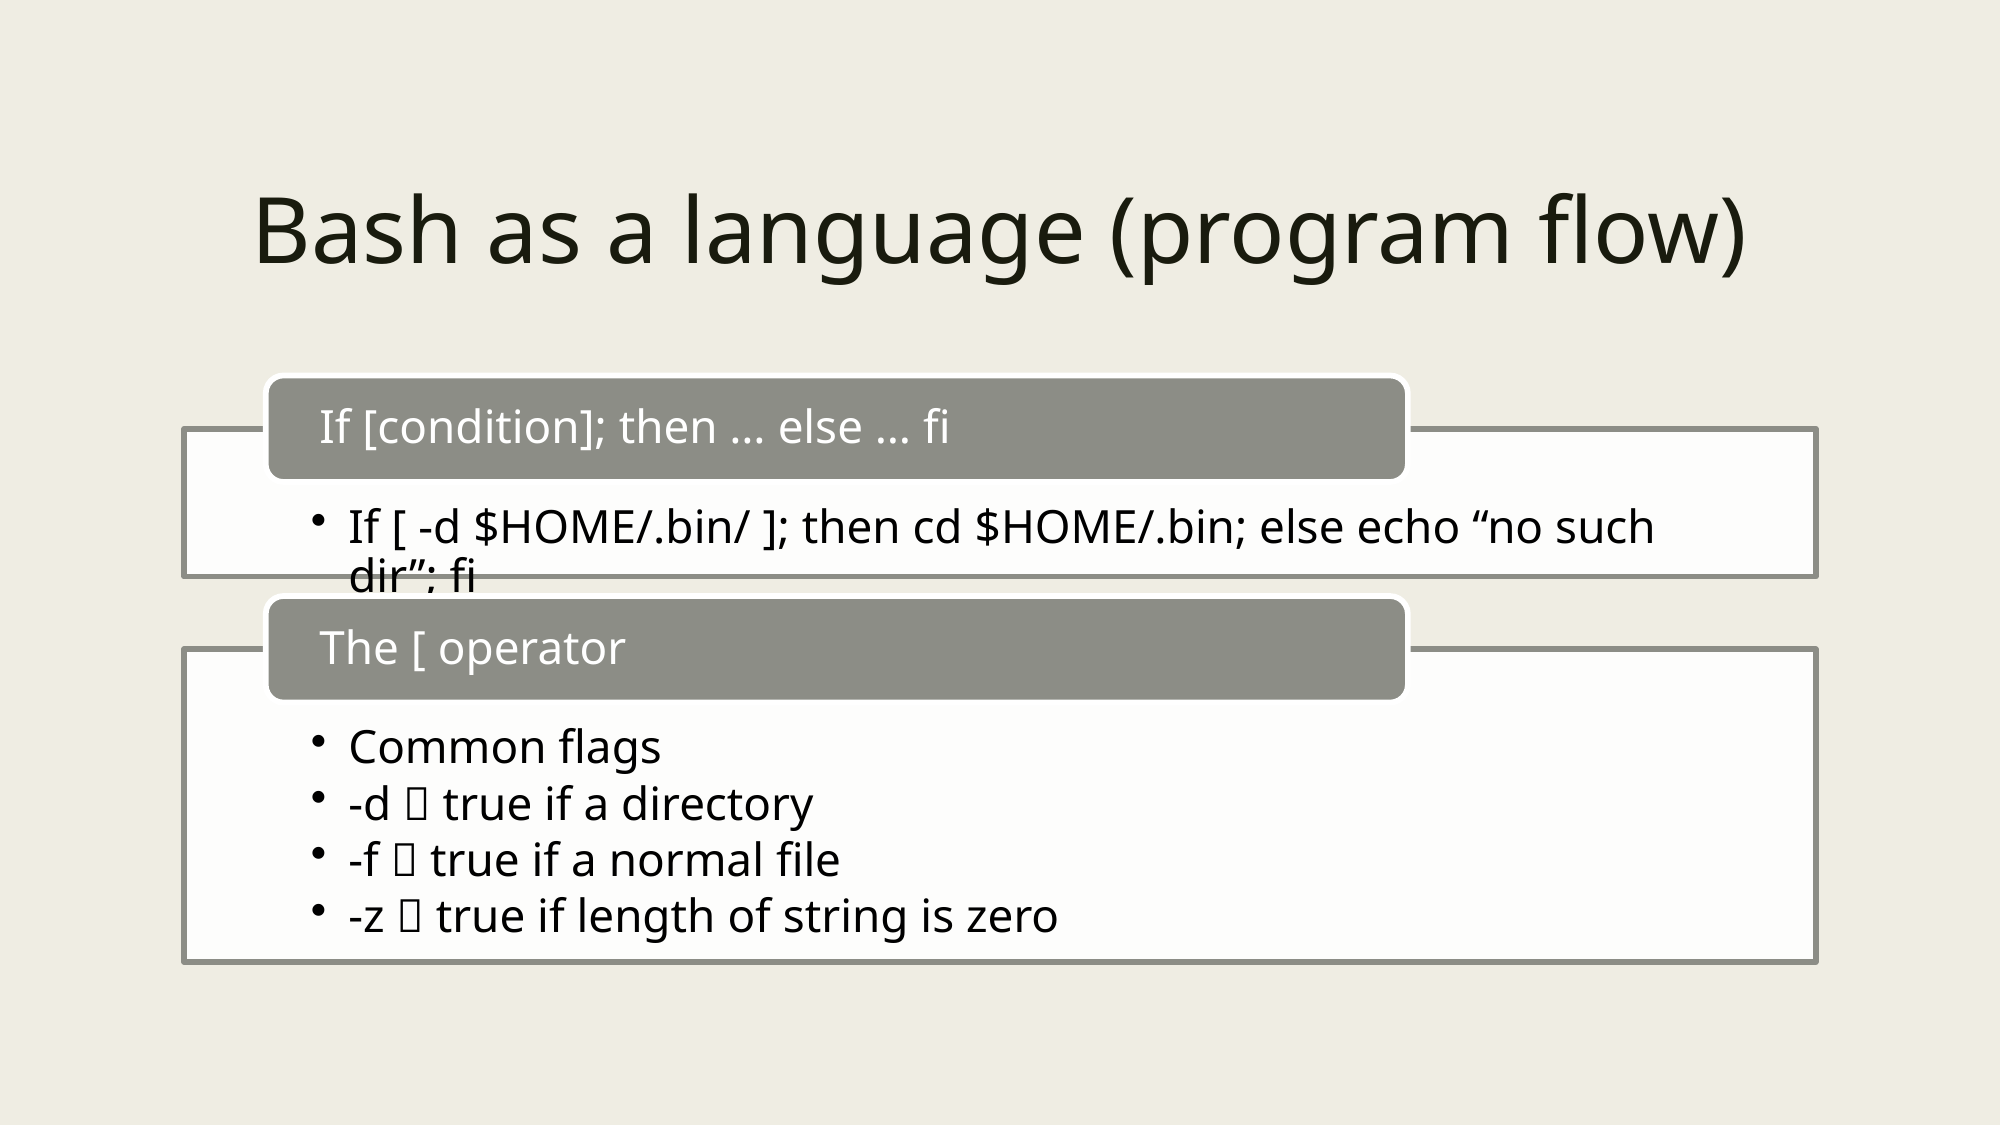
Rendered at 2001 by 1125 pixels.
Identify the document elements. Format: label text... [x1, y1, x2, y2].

text_box [0, 0, 2000, 1125]
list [184, 374, 1816, 963]
title Bash as a language (program flow) [105, 112, 1895, 357]
